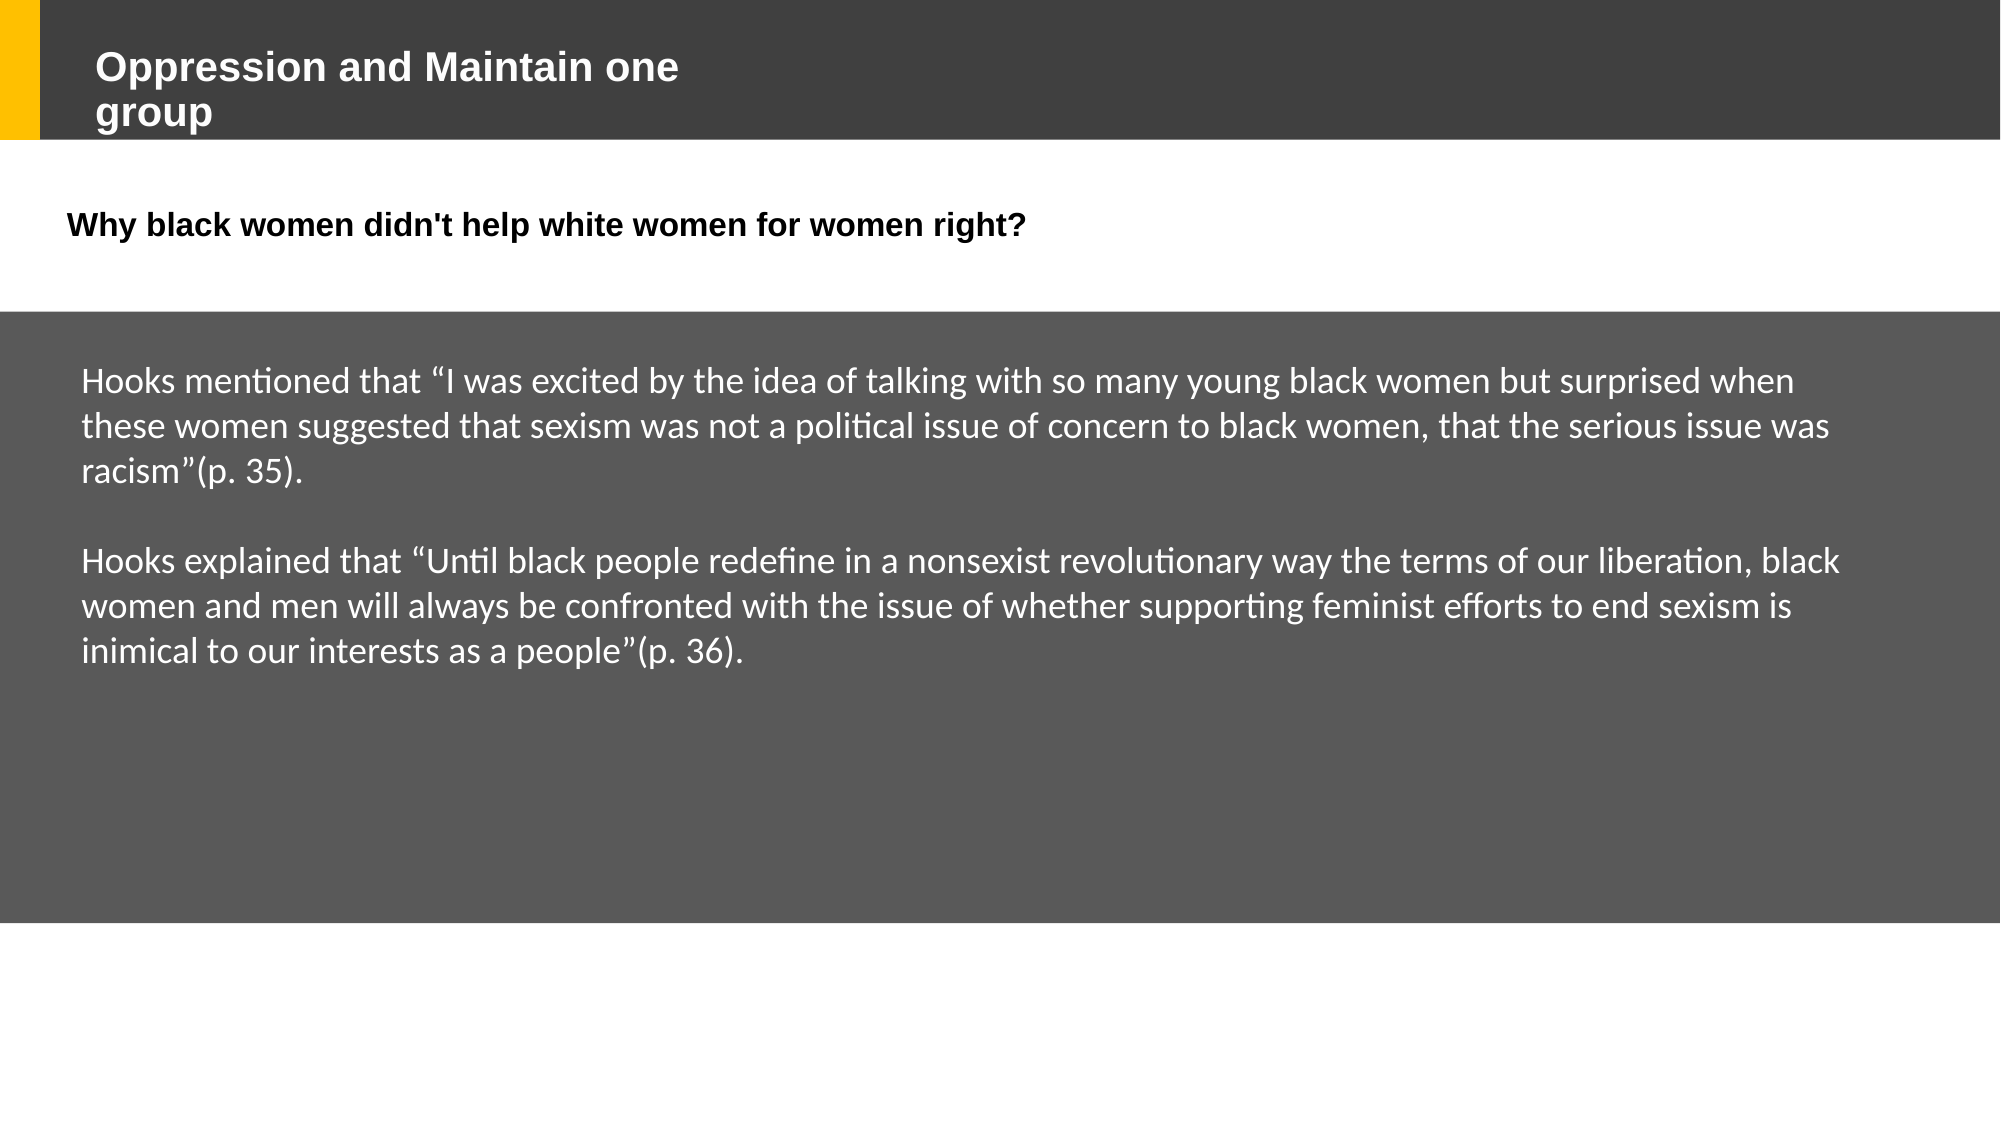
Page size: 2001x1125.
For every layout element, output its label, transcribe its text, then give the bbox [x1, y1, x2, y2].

text_box [0, 311, 2000, 924]
text_box Why black women didn't help white women for women right? [66, 203, 1890, 244]
title Oppression and Maintain one group [80, 38, 823, 242]
text_box Hooks mentioned that “I was excited by the idea of talking with so many young black women but surprised when these women suggested that sexism was not a political issue of concern to black women, that the serious issue was racism”(p. 35). Hooks explained that “Until black people redefine in a nonsexist revolutionary way the terms of our liberation, black women and men will always be confronted with the issue of whether supporting feminist efforts to end sexism is inimical to our interests as a people”(p. 36). [66, 348, 1890, 679]
